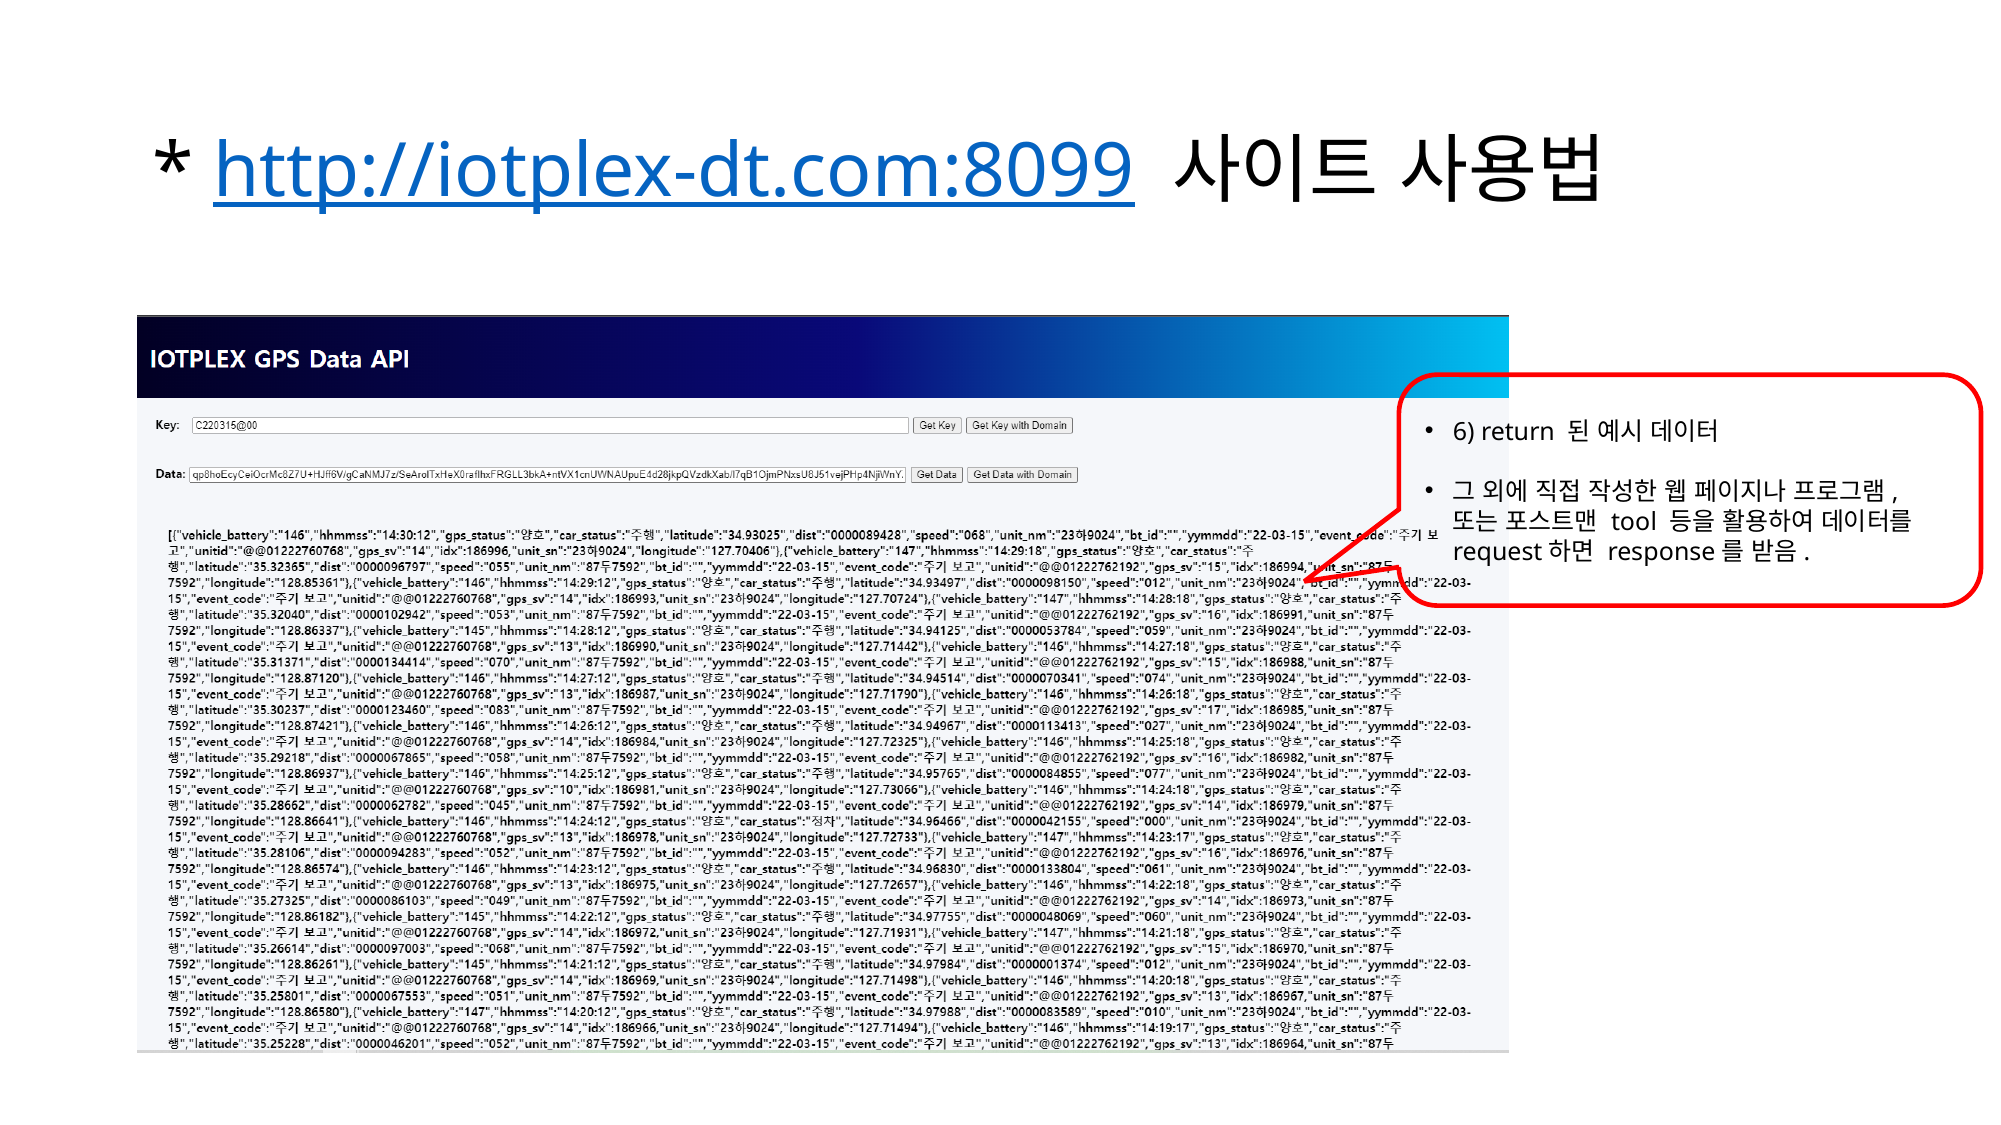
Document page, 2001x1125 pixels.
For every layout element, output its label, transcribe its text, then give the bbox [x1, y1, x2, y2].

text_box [137, 315, 1982, 1053]
title * http://iotplex-dt.com:8099 사이트 사용법 [137, 59, 1863, 278]
